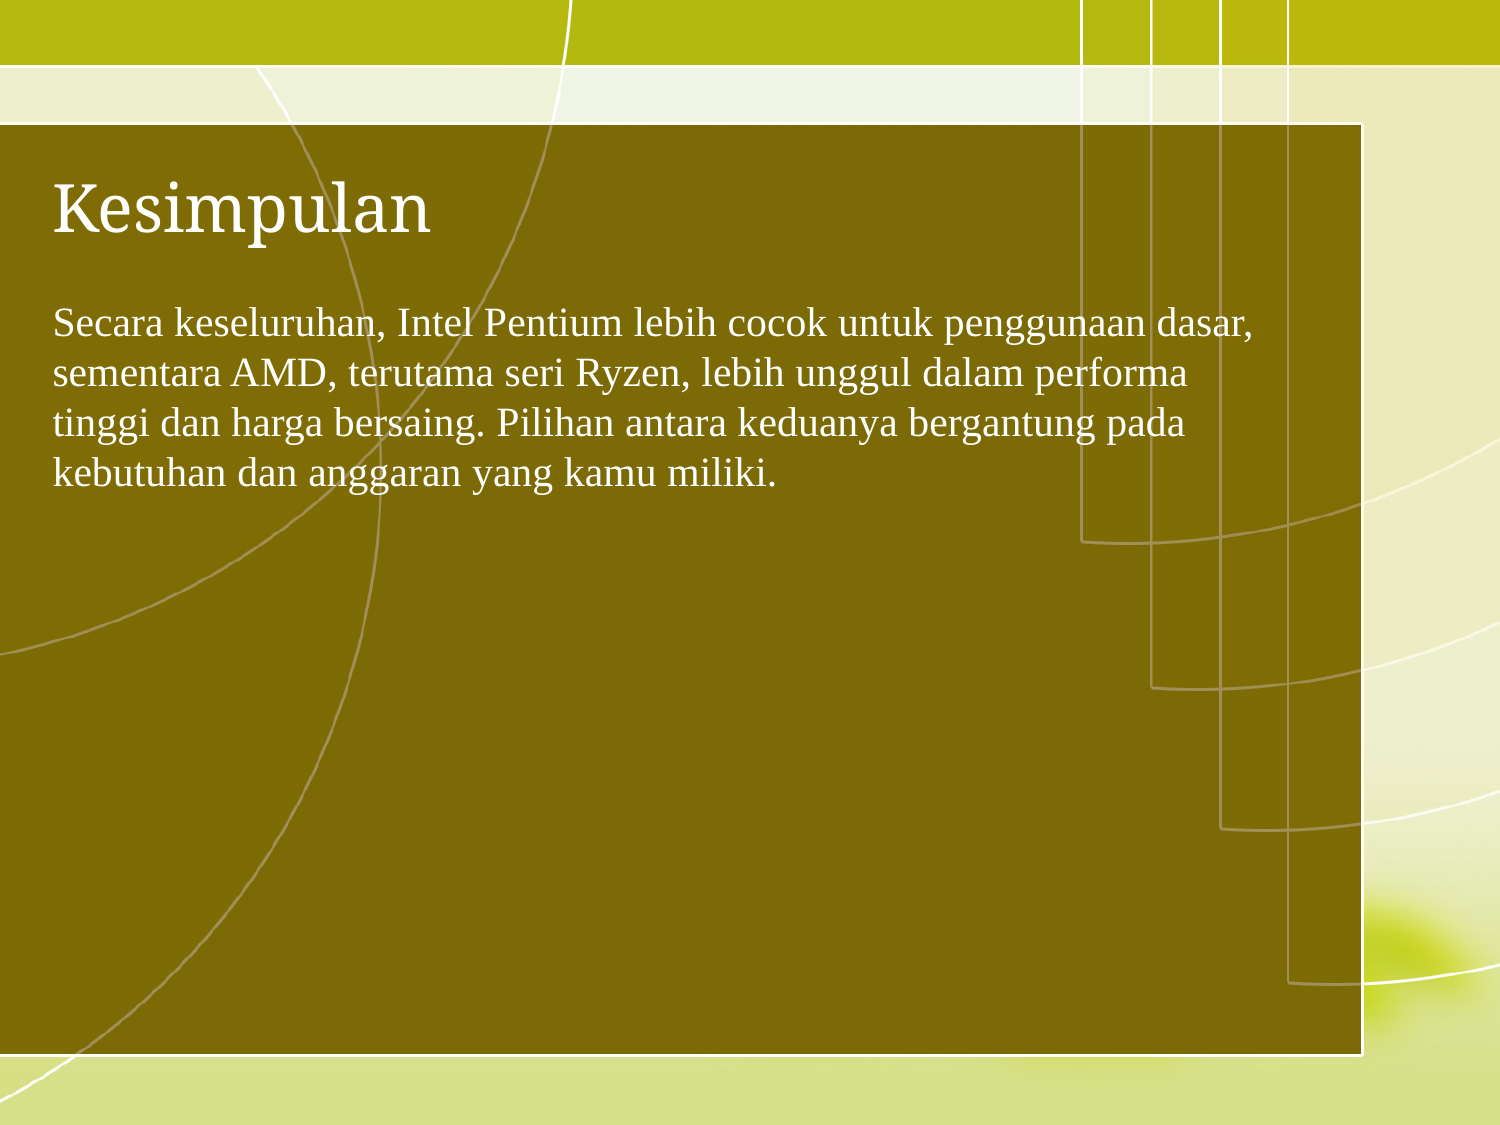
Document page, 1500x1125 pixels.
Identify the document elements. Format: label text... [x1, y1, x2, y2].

list Secara keseluruhan, Intel Pentium lebih cocok untuk penggunaan dasar, sementara AMD, terutama seri Ryzen, lebih unggul dalam performa tinggi dan harga bersaing. Pilihan antara keduanya bergantung pada kebutuhan dan anggaran yang kamu miliki. [37, 287, 1288, 963]
title Kesimpulan [37, 137, 1288, 276]
picture [0, 0, 1500, 1125]
